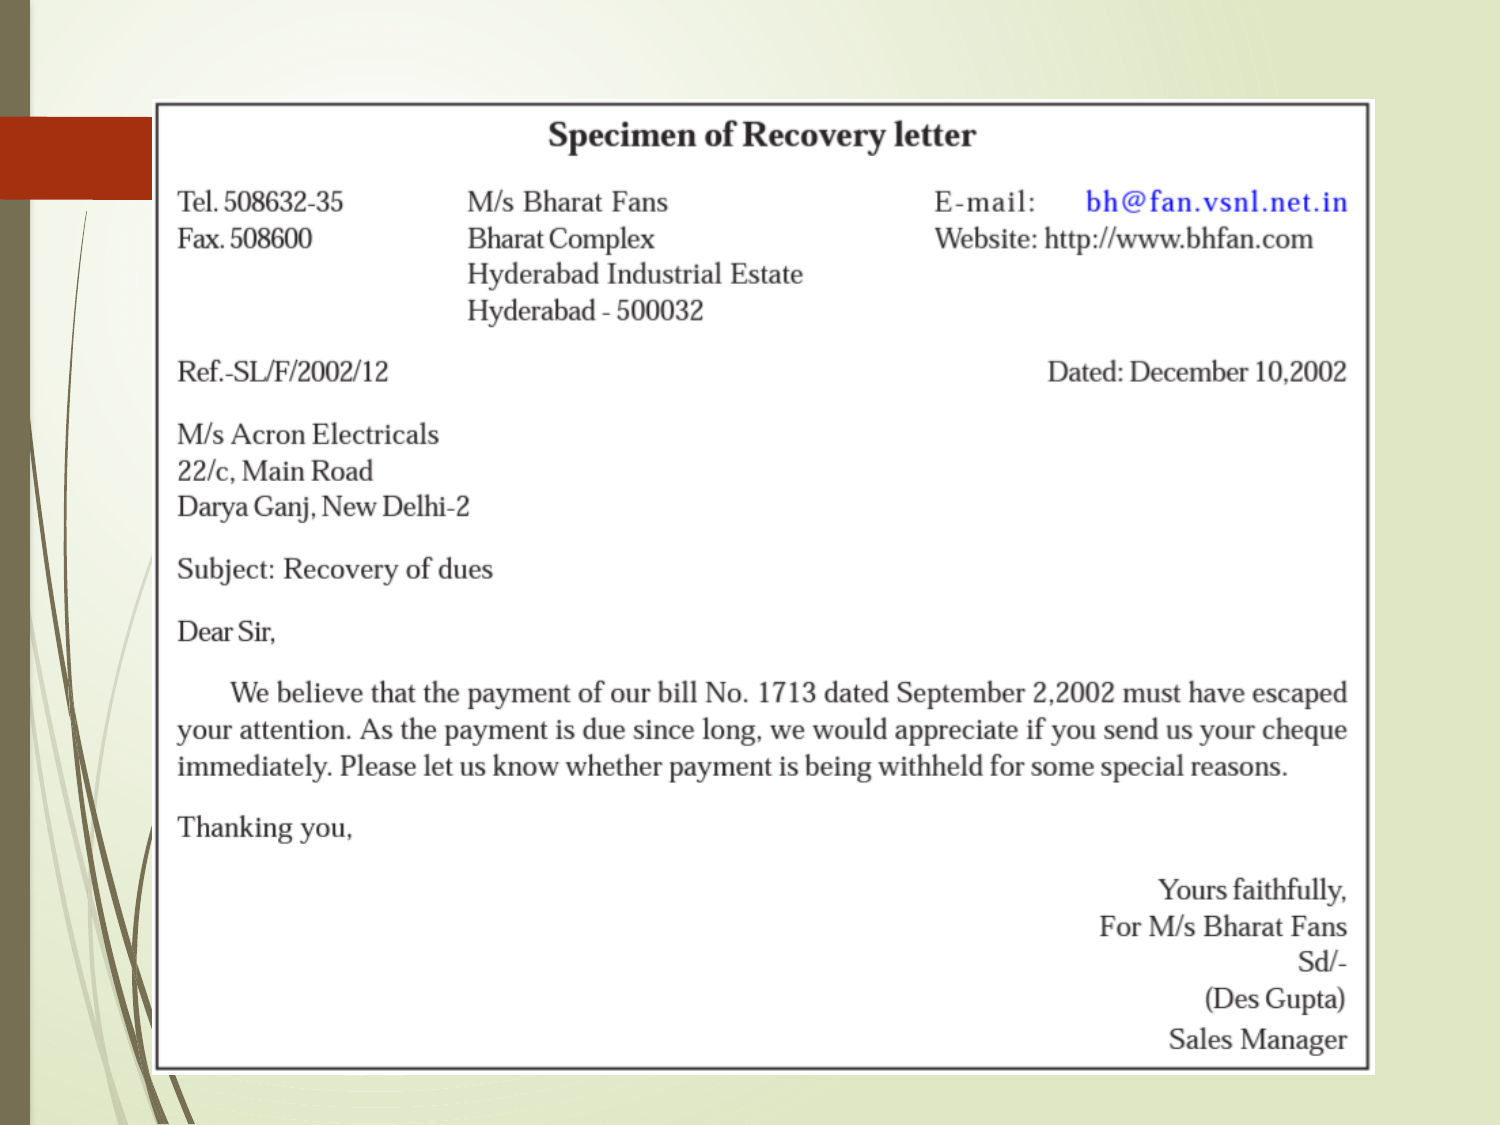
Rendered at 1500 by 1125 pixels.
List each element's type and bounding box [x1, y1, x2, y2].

picture [152, 99, 1376, 1076]
